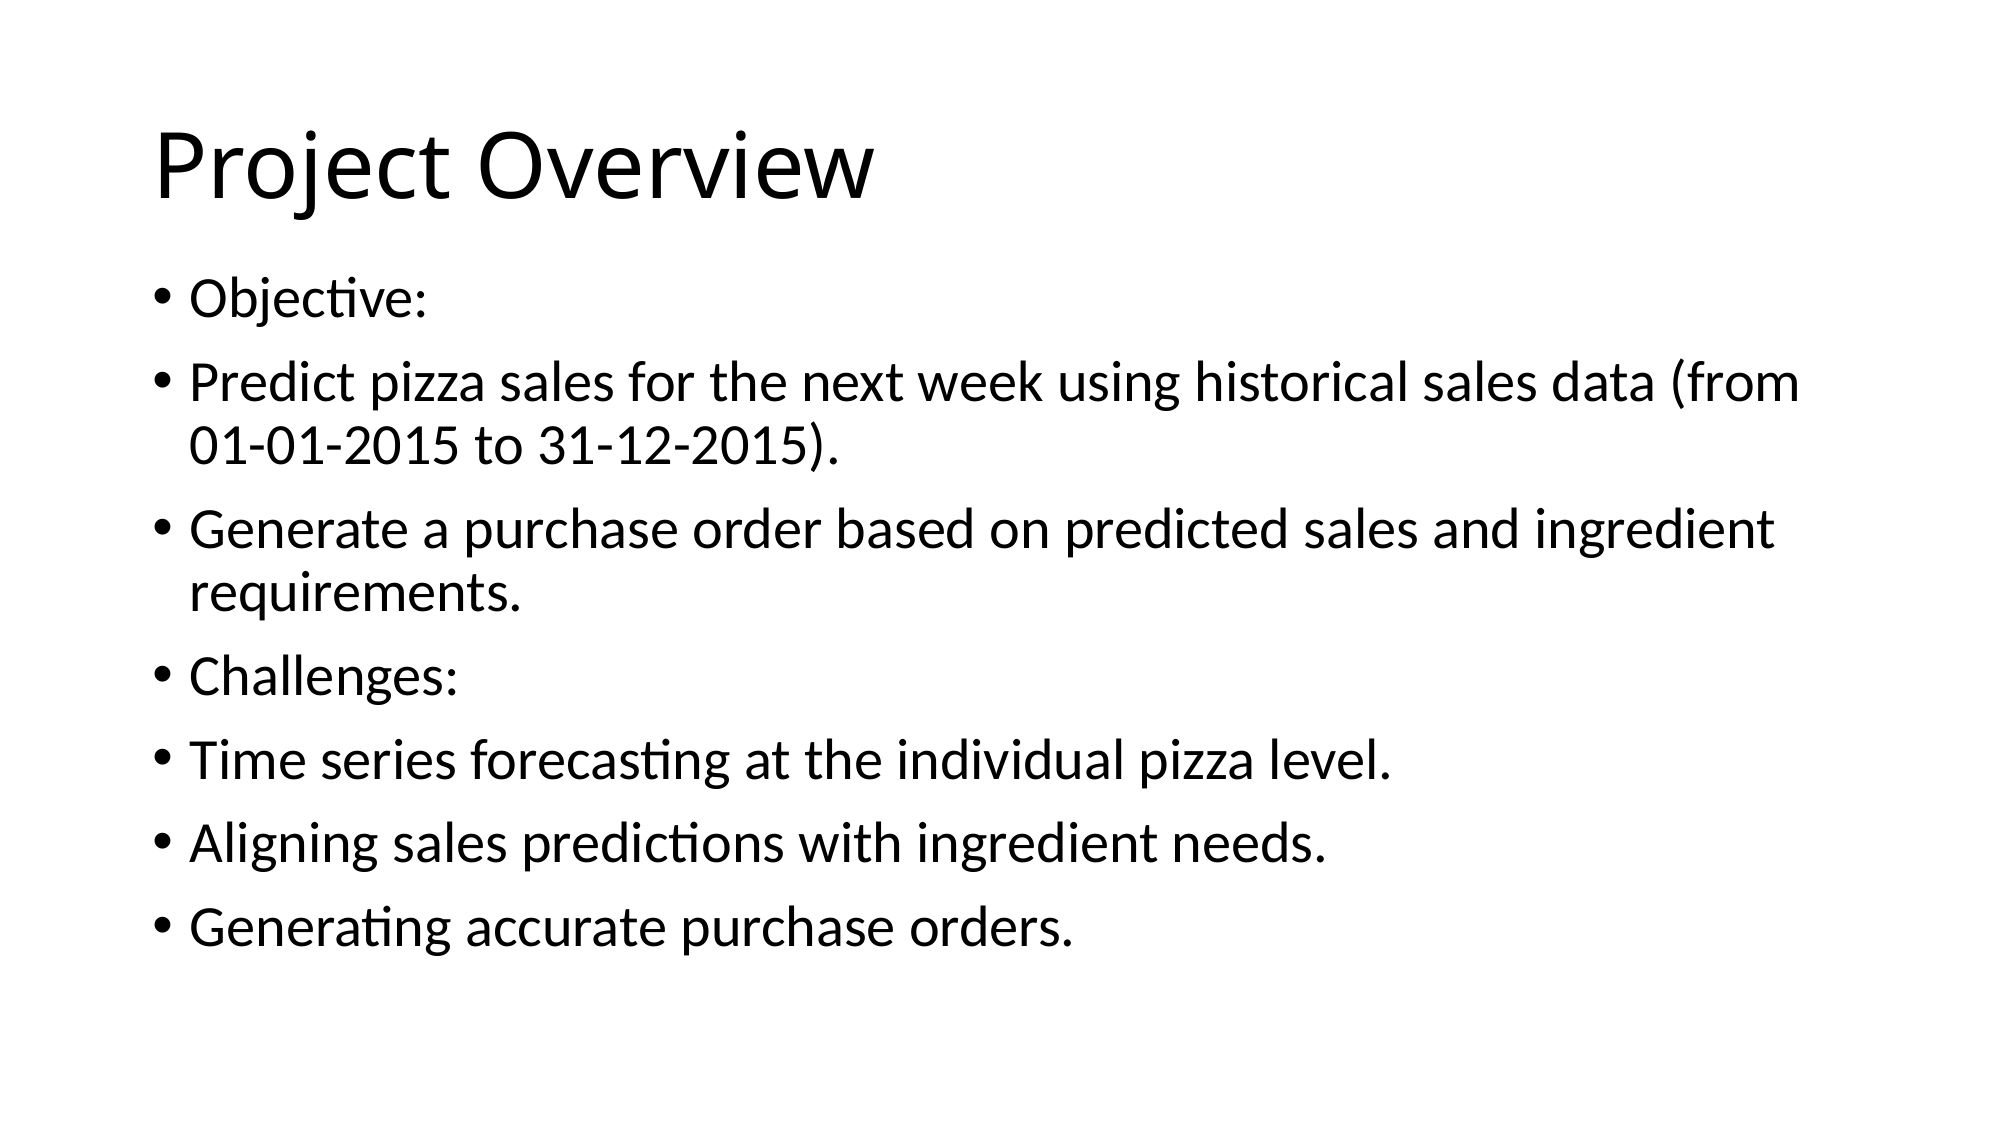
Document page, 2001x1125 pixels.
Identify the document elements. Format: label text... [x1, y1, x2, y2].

title Project Overview [137, 59, 1863, 260]
list Objective: Predict pizza sales for the next week using historical sales data (from 01-01-2015 to 31-12-2015). Generate a purchase order based on predicted sales and ingredient requirements. Challenges: Time series forecasting at the individual pizza level. Aligning sales predictions with ingredient needs. Generating accurate purchase orders. [137, 260, 1863, 1014]
